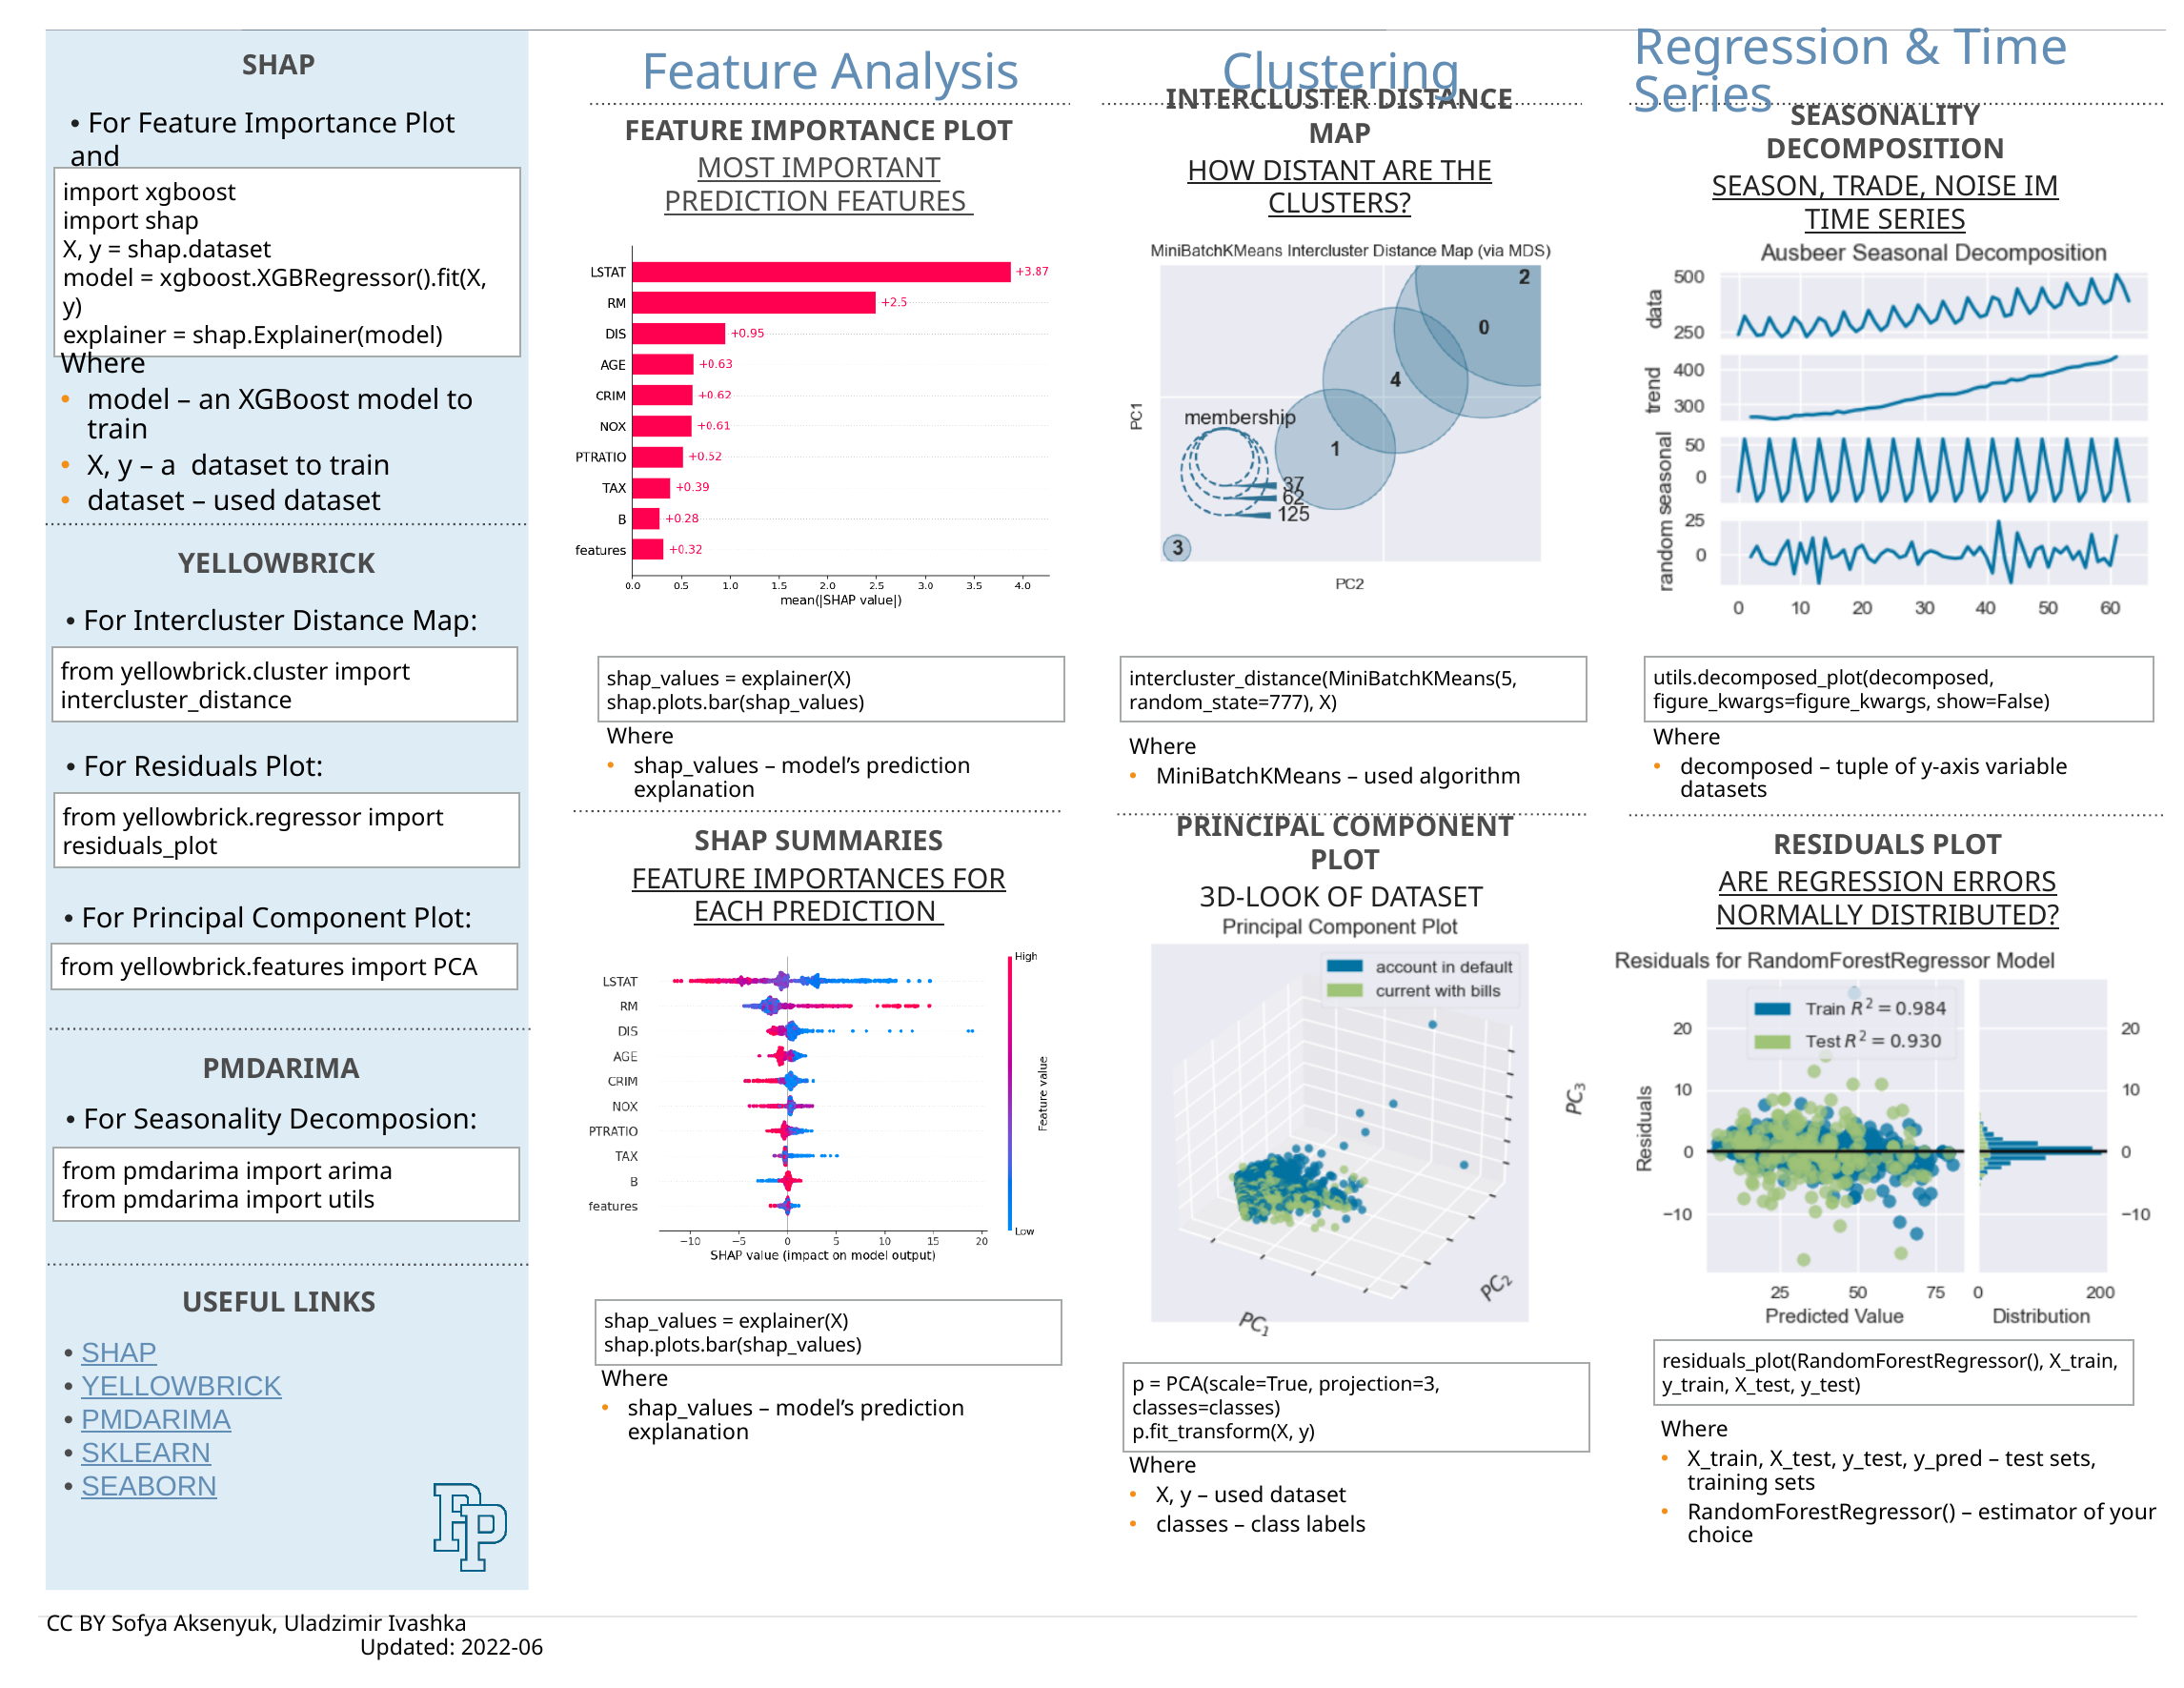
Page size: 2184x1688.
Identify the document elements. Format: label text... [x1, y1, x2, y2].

text_box [45, 30, 529, 1591]
text_box Where X, y – used dataset classes – class labels [1121, 1445, 1593, 1545]
picture [585, 946, 1053, 1268]
picture [1122, 237, 1556, 598]
picture [434, 1524, 464, 1573]
text_box Regression & Time Series [1631, 24, 2184, 124]
picture [455, 1497, 466, 1510]
text_box USEFUL LINKS [63, 1275, 495, 1327]
text_box RESIDUALS PLOT ARE REGRESSION ERRORS NORMALLY DISTRIBUTED? [1671, 818, 2104, 937]
text_box from pmdarima import arima from pmdarima import utils [53, 1147, 520, 1222]
picture [573, 236, 1066, 614]
text_box SEASONALITY DECOMPOSITION SEASON, TRADE, NOISE IM TIME SERIES [1669, 124, 2102, 228]
text_box CC BY Sofya Aksenyuk, Uladzimir Ivashka Updated: 2022-06 [37, 1604, 2138, 1669]
text_box Where decomposed – tuple of y-axis variable datasets [1645, 717, 2135, 811]
picture [1638, 234, 2158, 625]
text_box utils.decomposed_plot(decomposed, figure_kwargs=figure_kwargs, show=False) [1645, 656, 2154, 722]
text_box SHAP SUMMARIES FEATURE IMPORTANCES FOR EACH PREDICTION [602, 814, 1036, 936]
picture [1137, 908, 1590, 1337]
text_box residuals_plot(RandomForestRegressor(), X_train, y_train, X_test, y_test) [1653, 1339, 2134, 1405]
picture [1612, 944, 2154, 1332]
text_box Where model – an XGBoost model to train X, y – a dataset to train dataset – used dataset [51, 340, 536, 526]
text_box p = PCA(scale=True, projection=3, classes=classes) p.fit_transform(X, y) [1123, 1362, 1590, 1445]
text_box from yellowbrick.regressor import residuals_plot [53, 793, 520, 868]
text_box PRINCIPAL COMPONENT PLOT 3D-LOOK OF DATASET [1129, 800, 1562, 922]
text_box import xgboost import shap X, y = shap.dataset model = xgboost.XGBRegressor().fit(X, y) explainer = shap.Explainer(model) [54, 168, 520, 340]
text_box Where shap_values – model’s prediction explanation [597, 716, 1082, 811]
text_box Where MiniBatchKMeans – used algorithm [1121, 727, 1581, 798]
text_box Feature Analysis [592, 49, 1070, 101]
text_box SHAP [63, 38, 495, 90]
text_box shap_values = explainer(X) shap.plots.bar(shap_values) [596, 1299, 1062, 1358]
text_box INTERCLUSTER DISTANCE MAP HOW DISTANT ARE THE CLUSTERS? [1123, 101, 1556, 228]
text_box Where X_train, X_test, y_test, y_pred – test sets, training sets RandomForestRegressor() – estimator of your choice [1652, 1409, 2167, 1556]
text_box FEATURE IMPORTANCE PLOT MOST IMPORTANT PREDICTION FEATURES [602, 103, 1036, 225]
picture [480, 1537, 507, 1573]
text_box • For Intercluster Distance Map: [51, 595, 497, 643]
text_box • For Principal Component Plot: [50, 892, 495, 941]
picture [475, 1483, 507, 1509]
text_box Clustering [1102, 49, 1581, 101]
text_box YELLOWBRICK [60, 537, 494, 588]
picture [463, 1507, 504, 1569]
text_box from yellowbrick.features import PCA [51, 944, 518, 989]
text_box • SHAP • YELLOWBRICK • PMDARIMA • SKLEARN • SEABORN [50, 1328, 520, 1509]
picture [434, 1497, 438, 1538]
text_box PMDARIMA [65, 1041, 497, 1092]
text_box intercluster_distance(MiniBatchKMeans(5, random_state=777), X) [1121, 657, 1587, 722]
text_box from yellowbrick.cluster import intercluster_distance [51, 647, 518, 722]
text_box Where shap_values – model’s prediction explanation [592, 1358, 1065, 1454]
text_box • For Seasonality Decomposion: [51, 1093, 523, 1142]
text_box shap_values = explainer(X) shap.plots.bar(shap_values) [597, 657, 1064, 716]
text_box • For Residuals Plot: [51, 742, 497, 789]
text_box • For Feature Importance Plot and SHAP summaries: [56, 97, 502, 168]
picture [436, 1486, 478, 1549]
